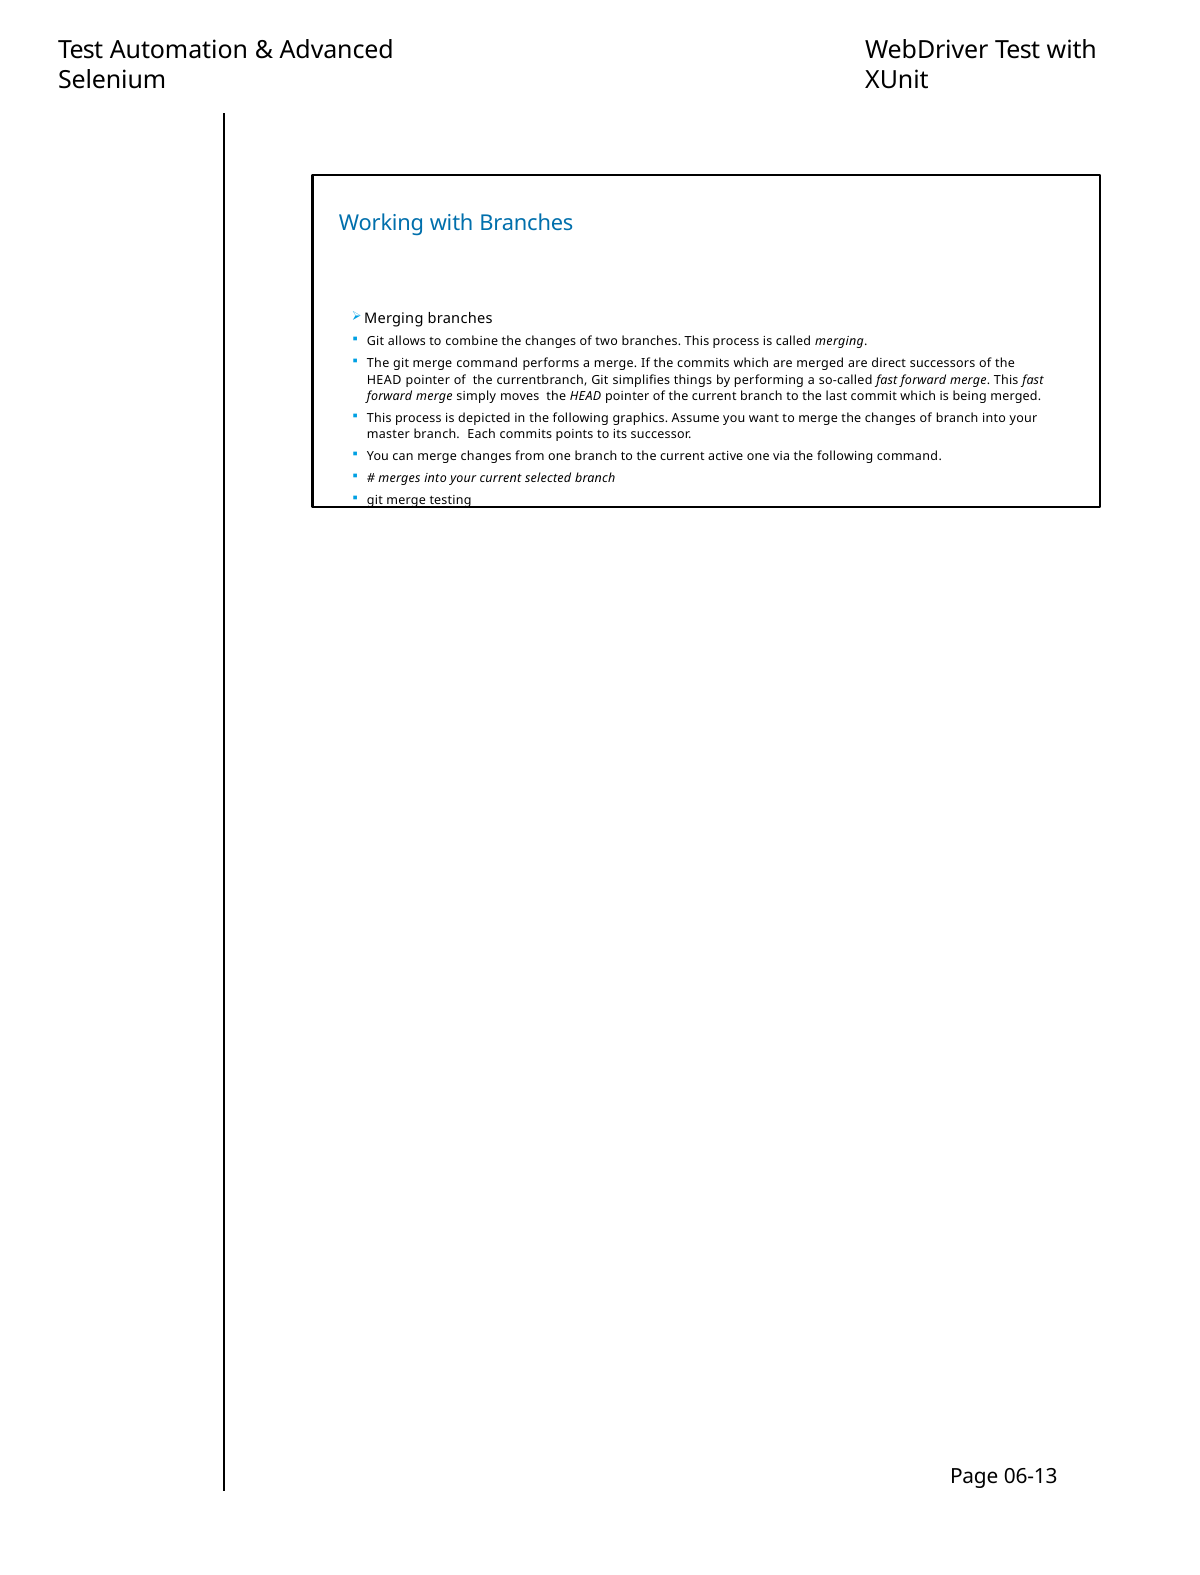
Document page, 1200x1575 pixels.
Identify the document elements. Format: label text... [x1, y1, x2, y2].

text_box Working with Branches Merging branches Git allows to combine the changes of two branches. This process is called merging. The git merge command performs a merge. If the commits which are merged are direct successors of the HEAD pointer of the currentbranch, Git simplifies things by performing a so-called fast forward merge. This fast forward merge simply moves the HEAD pointer of the current branch to the last commit which is being merged. This process is depicted in the following graphics. Assume you want to merge the changes of branch into your master branch. Each commits points to its successor. You can merge changes from one branch to the current active one via the following command. # merges into your current selected branch git merge testing [312, 174, 1100, 507]
text_box Test Automation & Advanced Selenium [56, 31, 490, 94]
text_box WebDriver Test with XUnit [863, 31, 1157, 94]
slide_number Page 06-13 [948, 1462, 1064, 1575]
